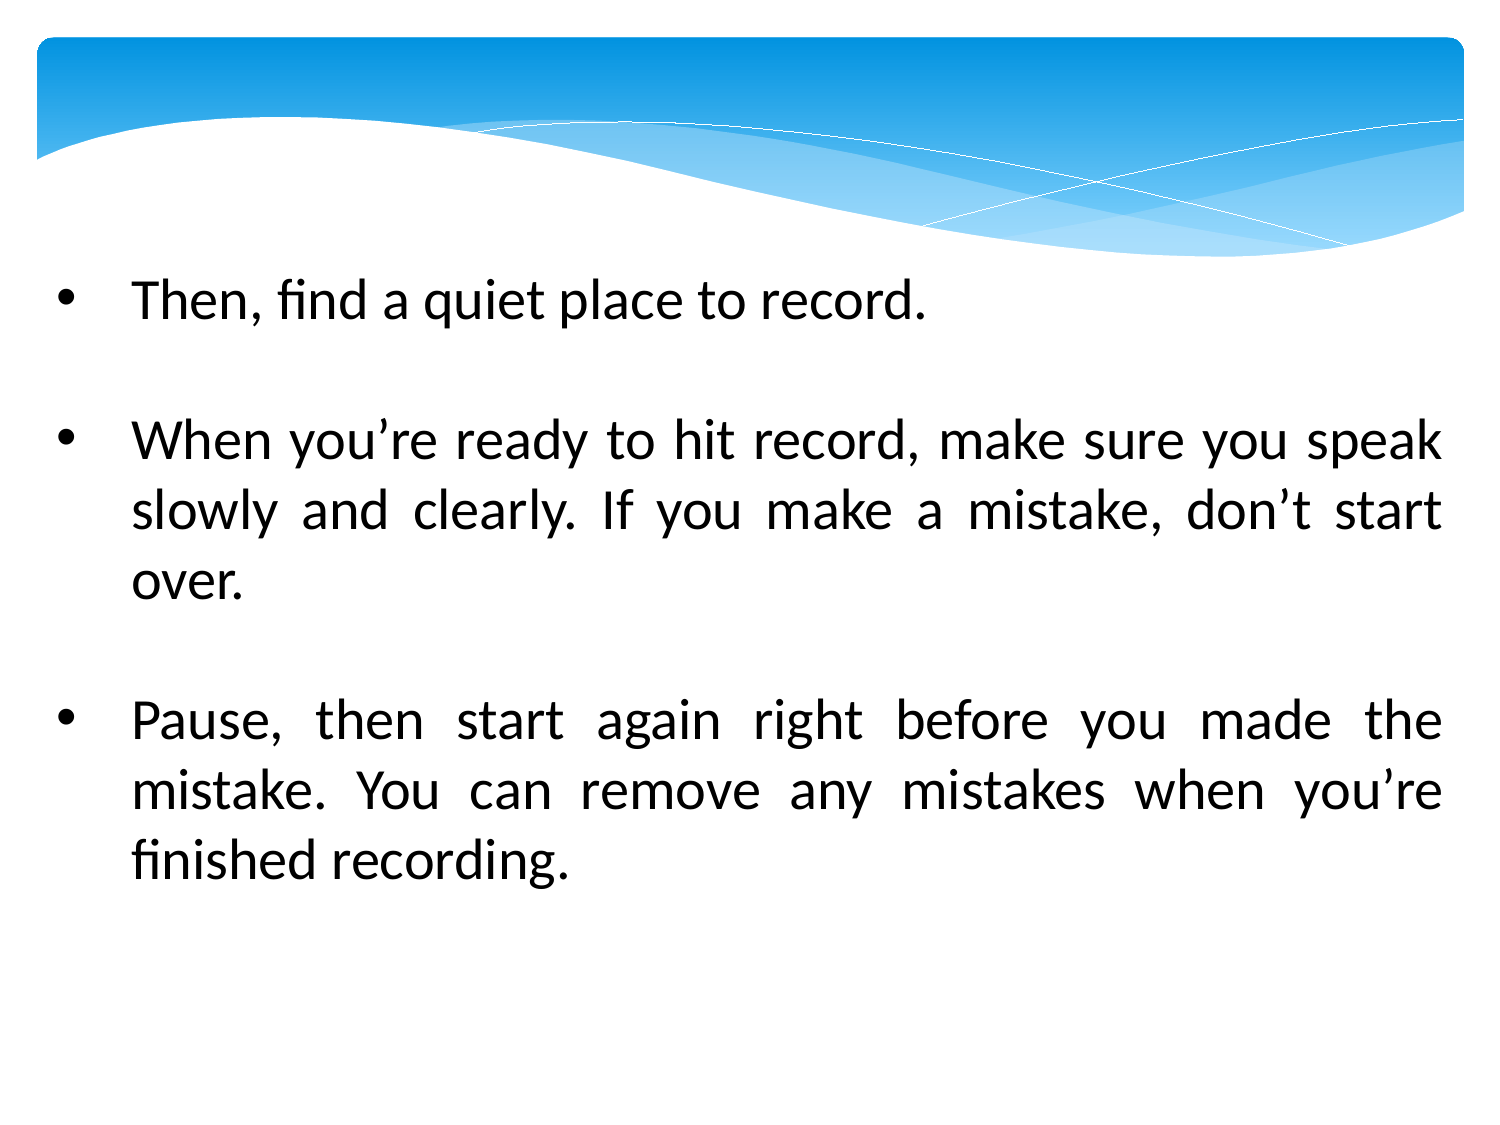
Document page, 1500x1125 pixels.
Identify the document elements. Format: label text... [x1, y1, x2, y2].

text_box Then, find a quiet place to record. When you’re ready to hit record, make sure you speak slowly and clearly. If you make a mistake, don’t start over. Pause, then start again right before you made the mistake. You can remove any mistakes when you’re finished recording. [41, 253, 1459, 899]
